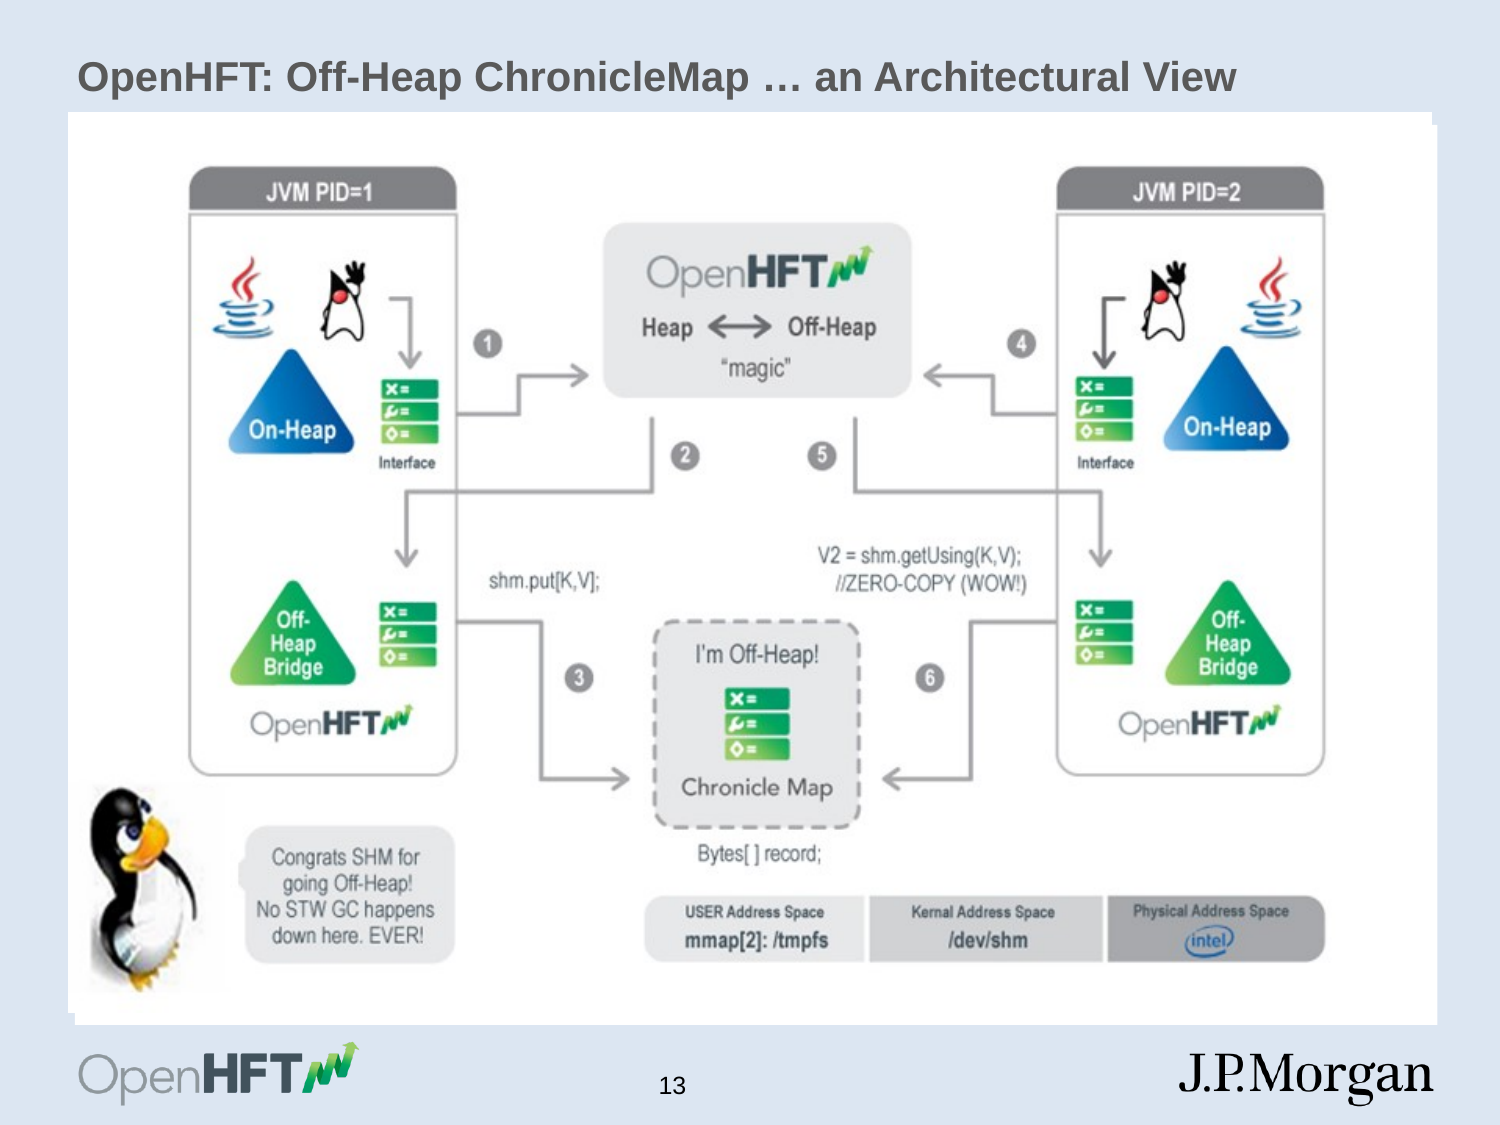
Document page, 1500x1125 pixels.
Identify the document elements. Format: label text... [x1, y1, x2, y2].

picture [1162, 1040, 1450, 1113]
picture [68, 112, 1432, 1125]
text_box 13 [643, 1062, 744, 1108]
text_box OpenHFT: Off-Heap ChronicleMap … an Architectural View [62, 24, 1425, 125]
